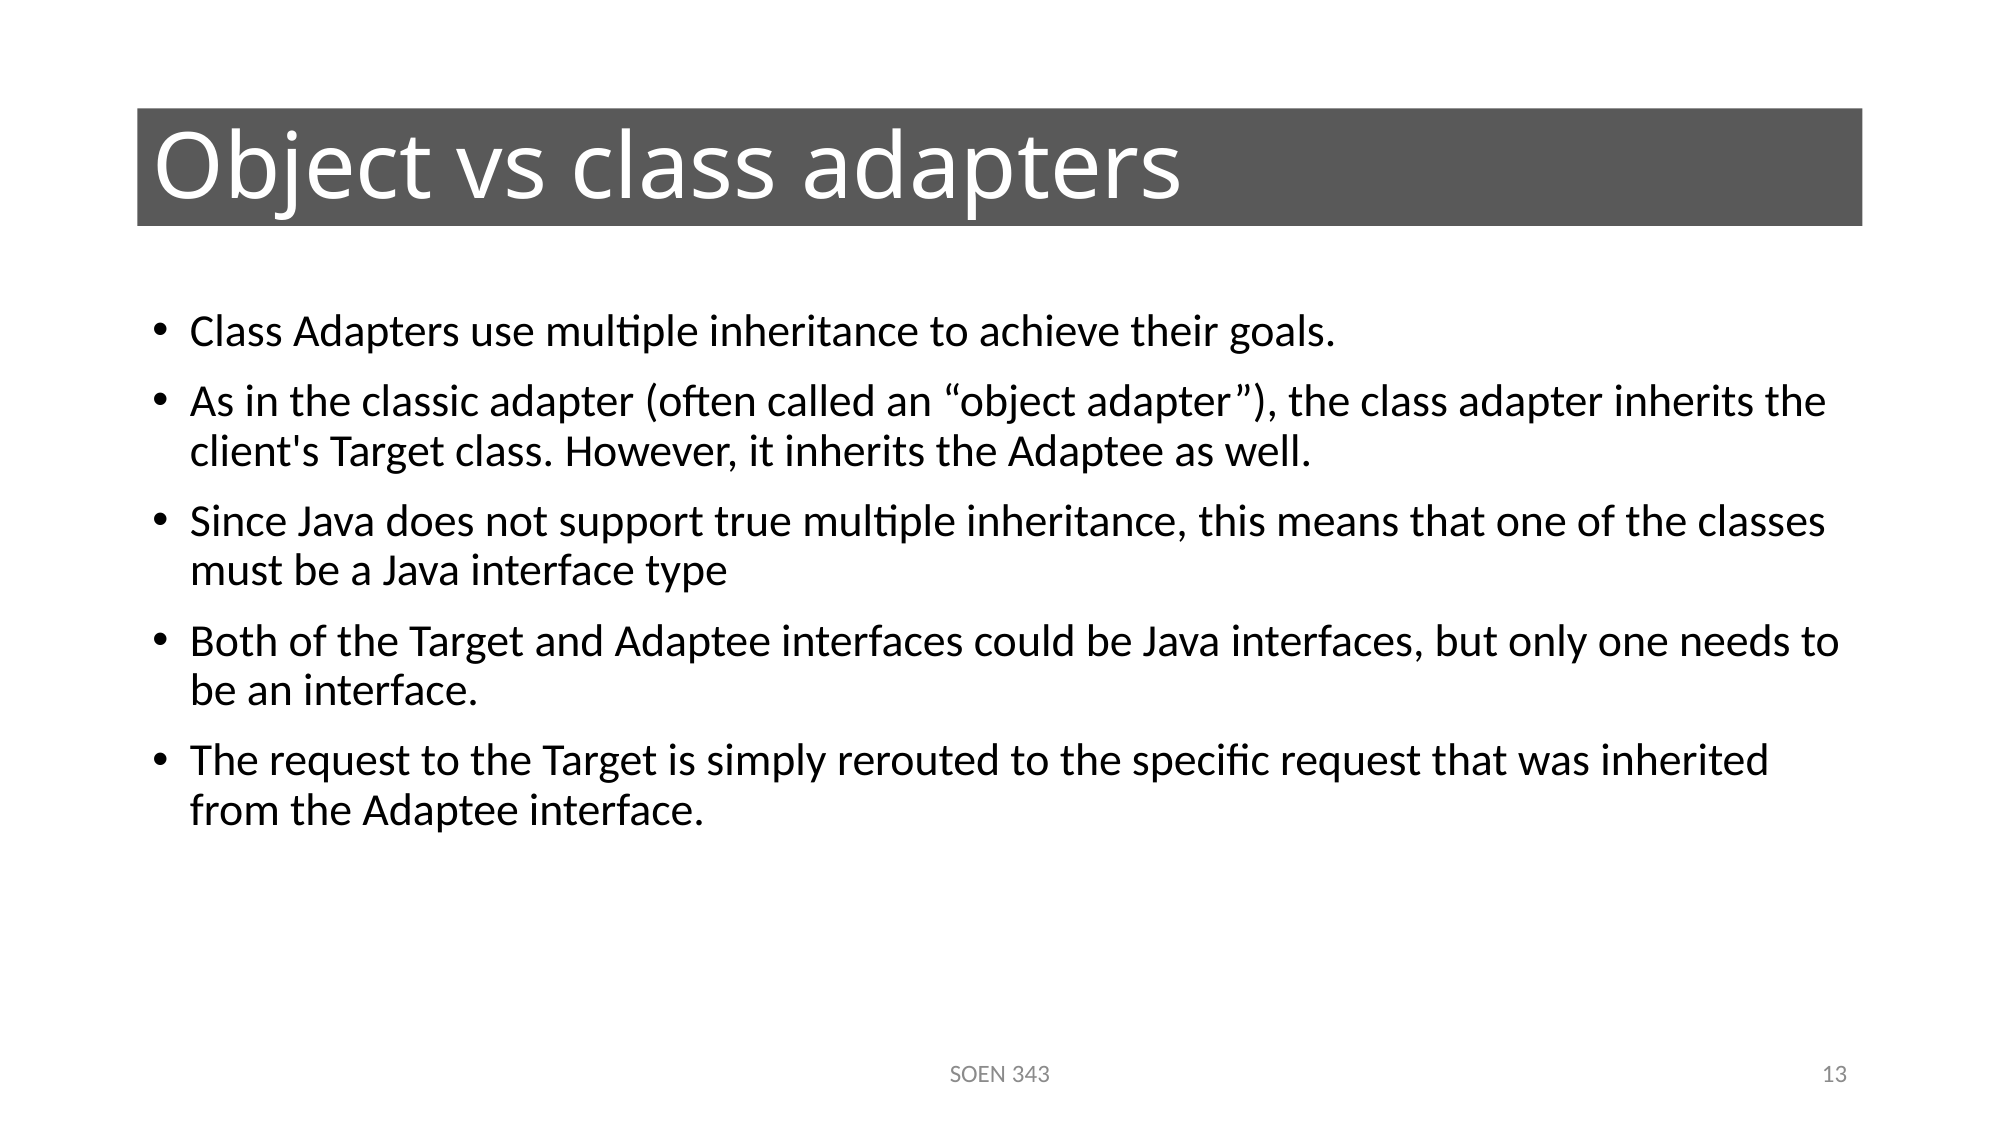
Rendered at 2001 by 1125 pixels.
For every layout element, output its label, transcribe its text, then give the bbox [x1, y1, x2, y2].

title Object vs class adapters [137, 59, 1863, 278]
list Class Adapters use multiple inheritance to achieve their goals. As in the classic adapter (often called an “object adapter”), the class adapter inherits the client's Target class. However, it inherits the Adaptee as well. Since Java does not support true multiple inheritance, this means that one of the classes must be a Java interface type Both of the Target and Adaptee interfaces could be Java interfaces, but only one needs to be an interface. The request to the Target is simply rerouted to the specific request that was inherited from the Adaptee interface. [137, 299, 1863, 1014]
footer SOEN 343 [662, 1042, 1338, 1103]
slide_number 13 [1412, 1042, 1863, 1103]
